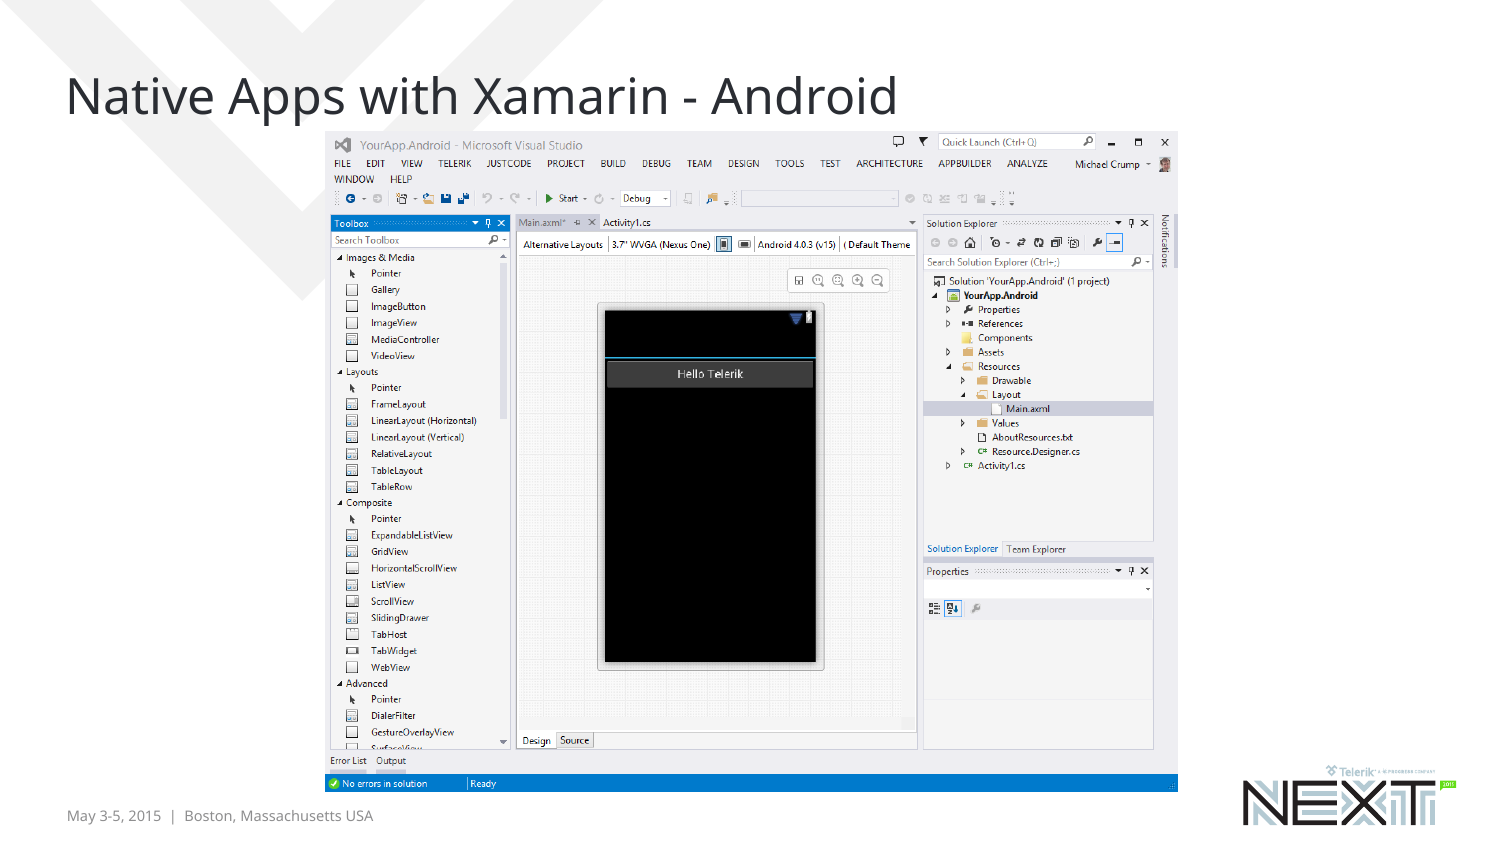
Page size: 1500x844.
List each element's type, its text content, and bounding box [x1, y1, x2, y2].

title Native Apps with Xamarin - Android [53, 64, 1449, 132]
picture [325, 131, 1178, 793]
